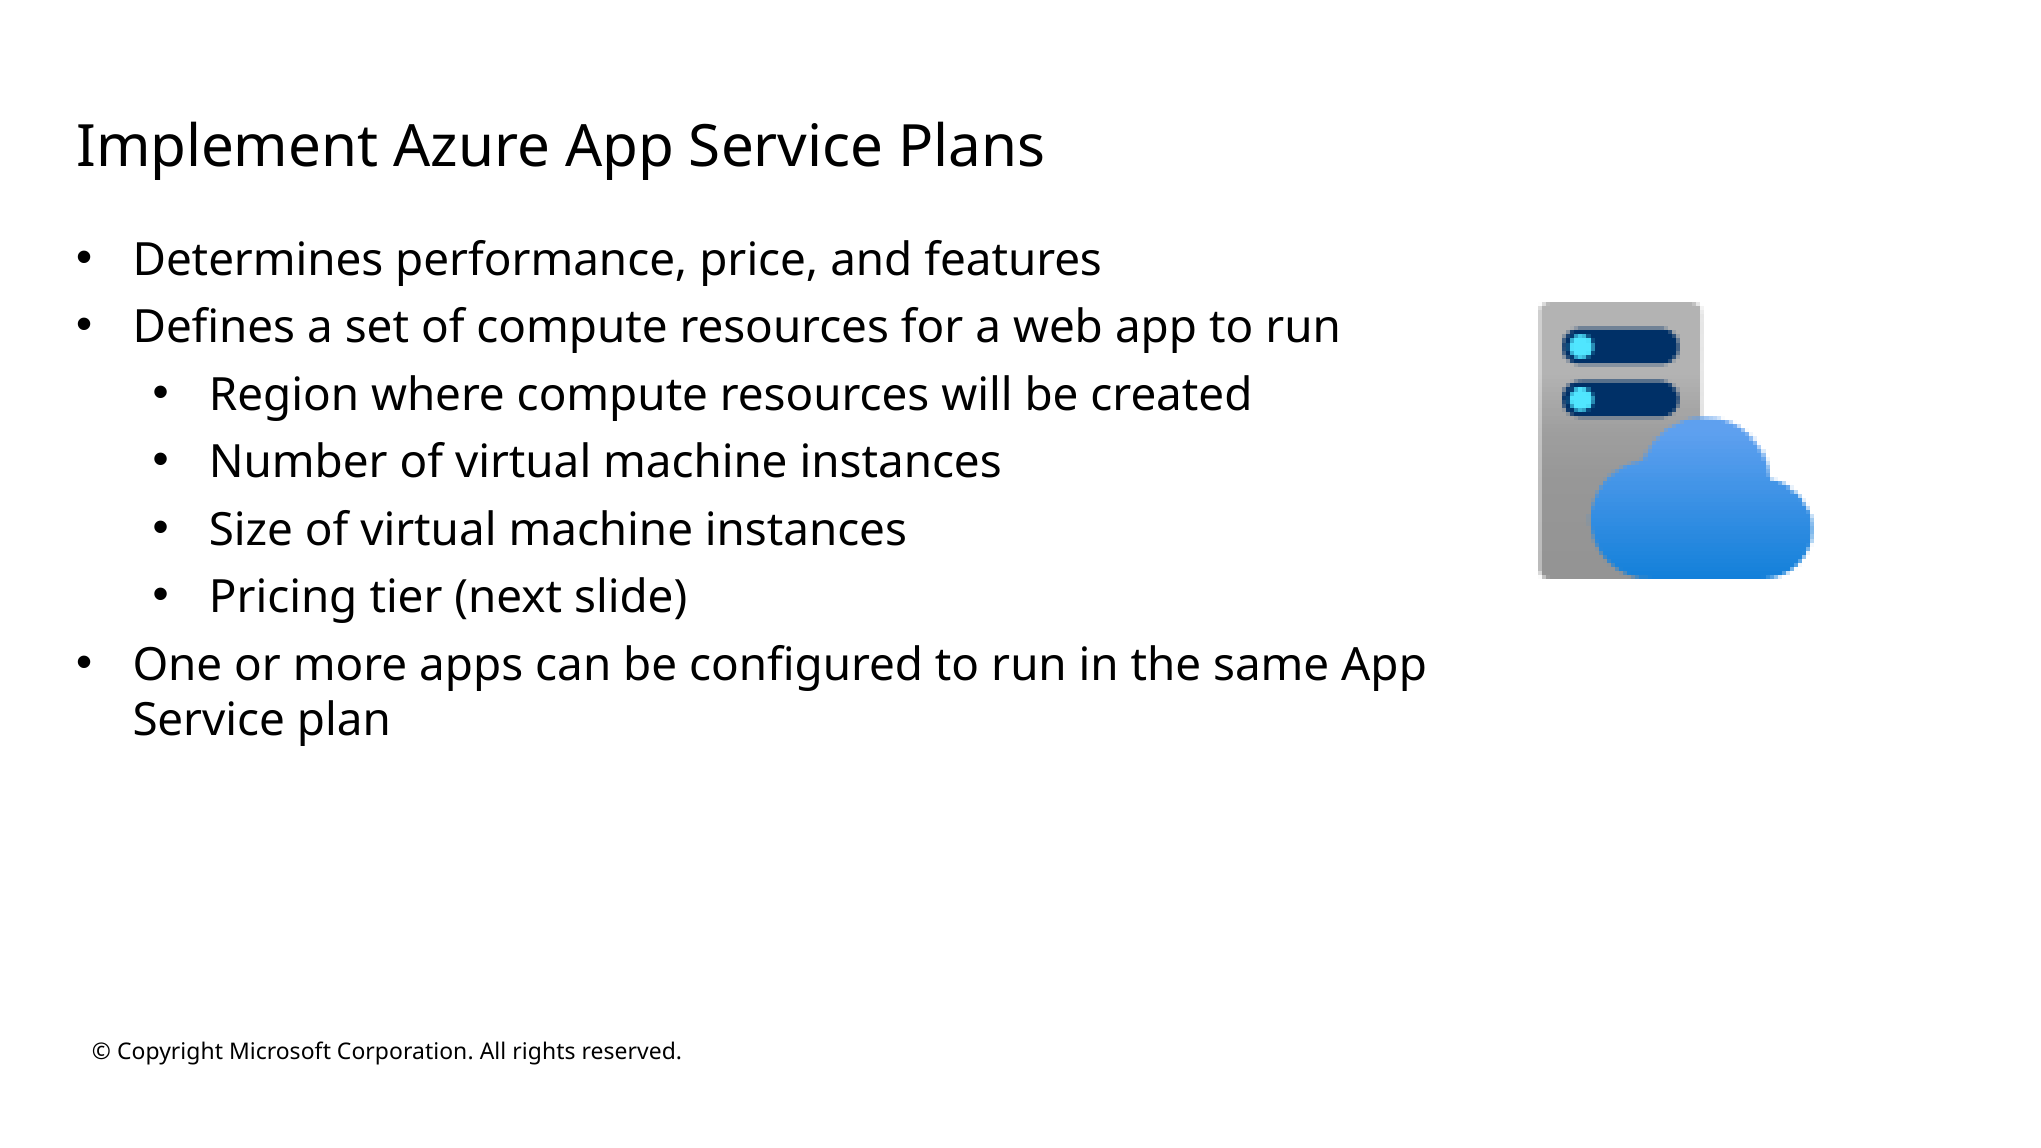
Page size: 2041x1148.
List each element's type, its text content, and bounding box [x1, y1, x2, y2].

picture [1529, 294, 1824, 588]
text_box Determines performance, price, and features Defines a set of compute resources for a web app to run Region where compute resources will be created Number of virtual machine instances Size of virtual machine instances Pricing tier (next slide) One or more apps can be configured to run in the same App Service plan [76, 229, 1446, 861]
title Implement Azure App Service Plans [76, 93, 1968, 230]
